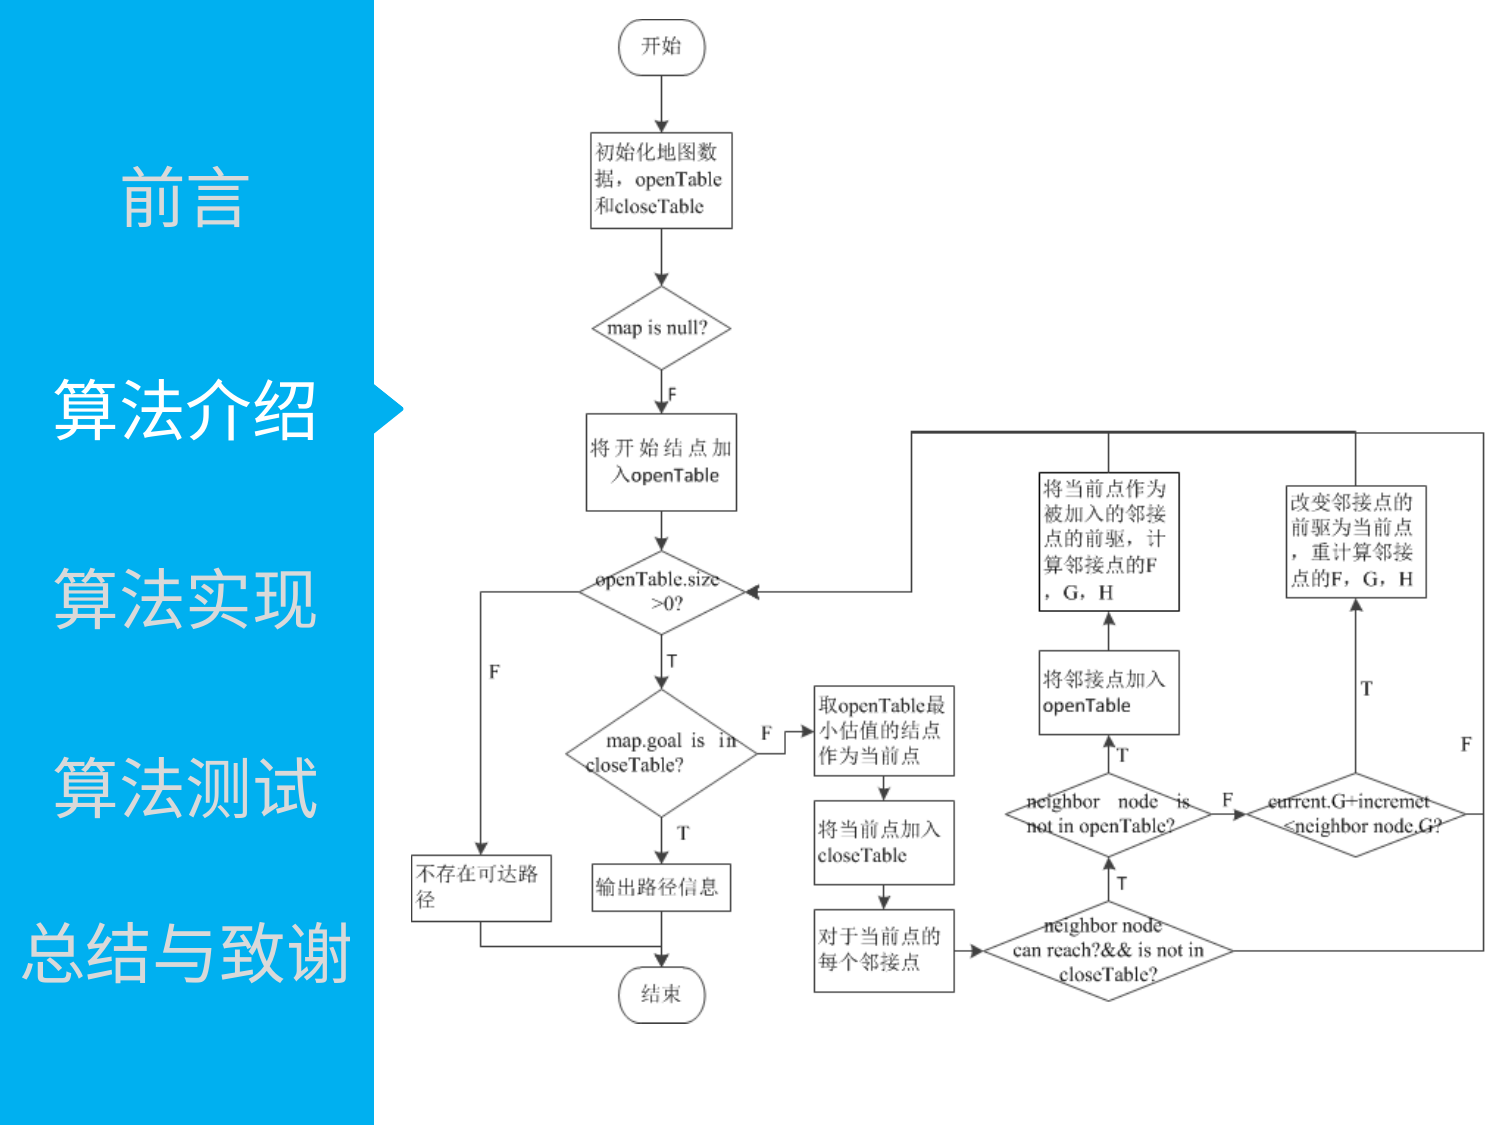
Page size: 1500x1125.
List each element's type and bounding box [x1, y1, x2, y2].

text_box [376, 385, 404, 432]
picture [410, 18, 1486, 1024]
text_box [0, 0, 373, 1125]
